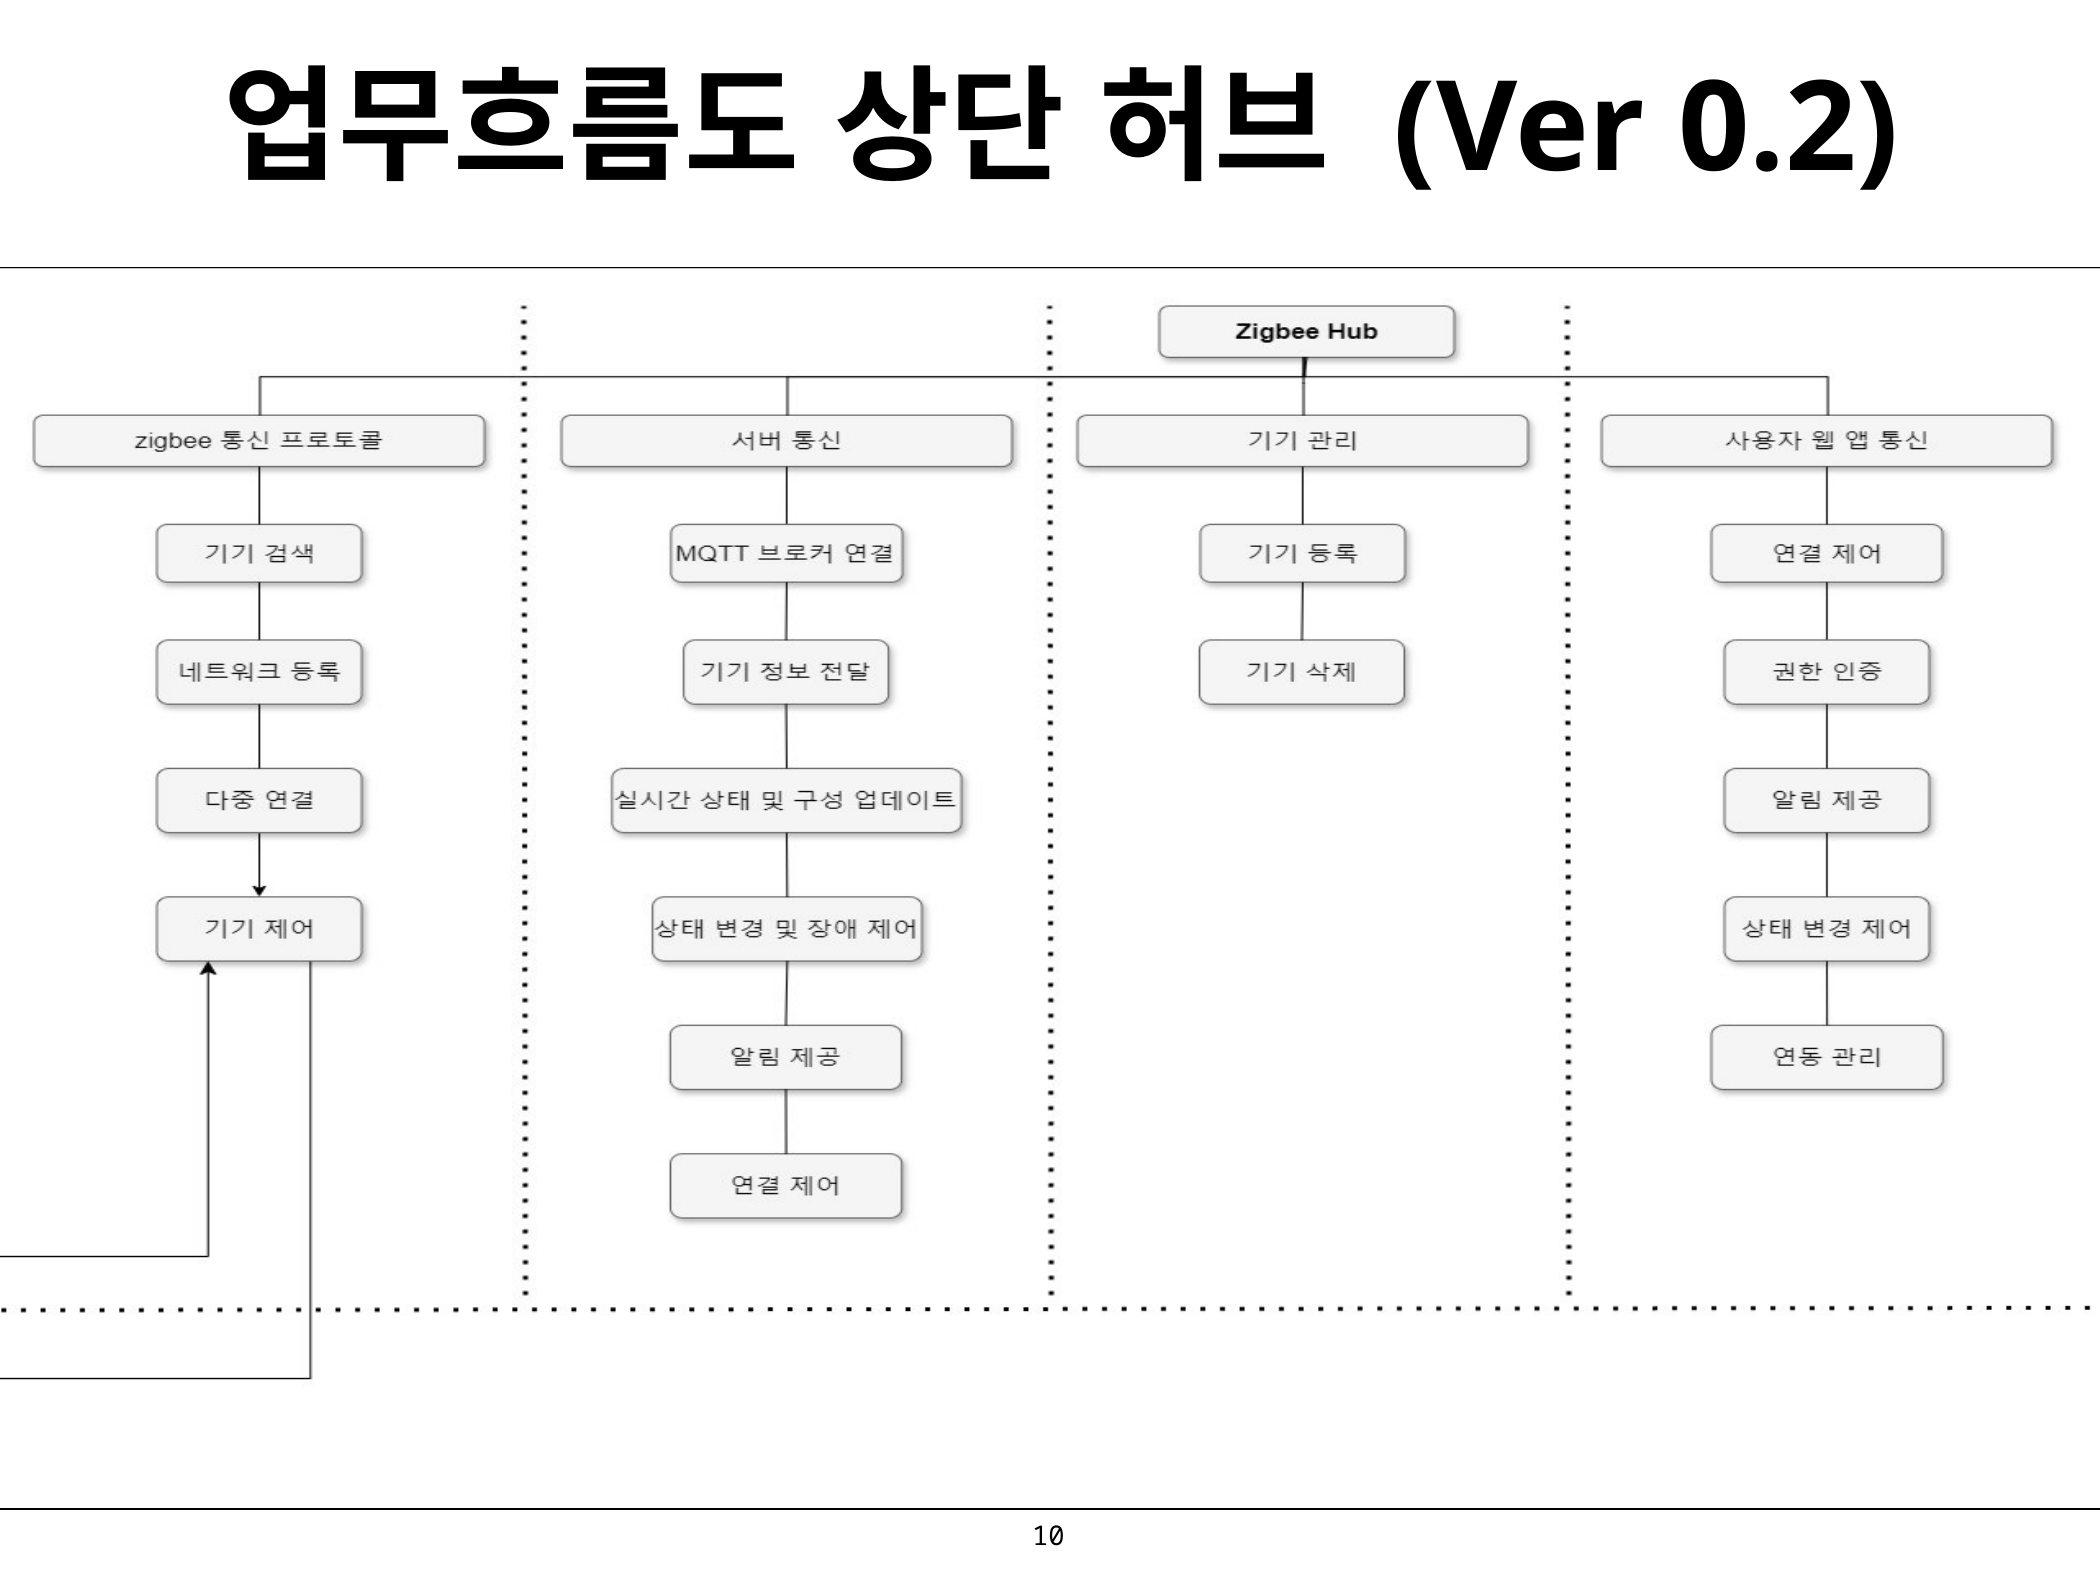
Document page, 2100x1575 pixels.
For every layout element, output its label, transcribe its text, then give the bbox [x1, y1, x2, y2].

text_box 업무흐름도 상단 허브 (Ver 0.2) [351, 29, 1773, 211]
picture [0, 267, 2100, 1414]
